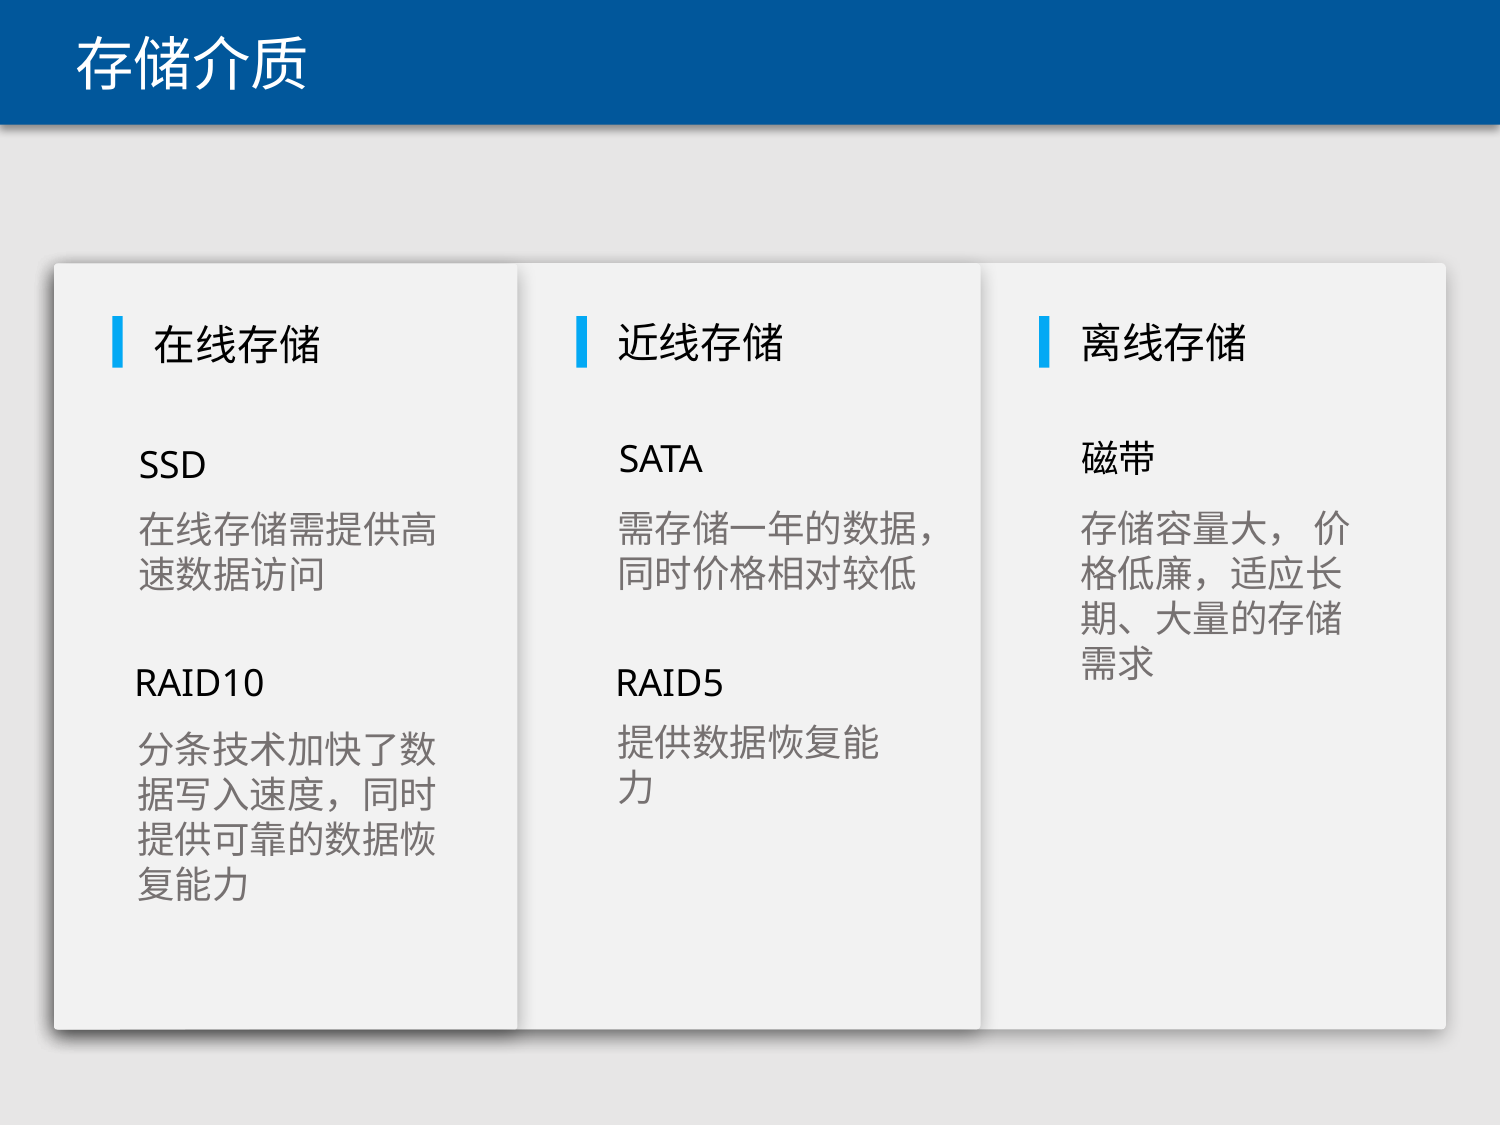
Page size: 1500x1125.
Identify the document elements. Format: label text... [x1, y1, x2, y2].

text_box 需存储一年的数据，同时价格相对较低 [602, 497, 952, 603]
text_box RAID5 [600, 651, 740, 711]
text_box 近线存储 [602, 309, 809, 374]
text_box 存储容量大， 价格低廉，适应长期、大量的存储需求 [1065, 497, 1367, 693]
text_box RAID10 [109, 651, 280, 711]
text_box 提供数据恢复能力 [602, 711, 904, 817]
text_box 在线存储 [138, 311, 358, 377]
text_box 离线存储 [1065, 309, 1306, 374]
text_box SATA [604, 427, 718, 488]
text_box SSD [124, 433, 223, 493]
text_box 在线存储需提供高速数据访问 [123, 498, 474, 604]
text_box [0, 0, 1500, 126]
text_box [111, 315, 124, 369]
text_box 磁带 [1066, 427, 1171, 488]
text_box [53, 263, 519, 1031]
text_box 分条技术加快了数据写入速度，同时提供可靠的数据恢复能力 [122, 718, 473, 914]
text_box [982, 261, 1447, 1031]
text_box [518, 261, 982, 1031]
text_box 存储介质 [60, 19, 334, 105]
text_box [575, 315, 588, 369]
text_box [1038, 315, 1050, 369]
